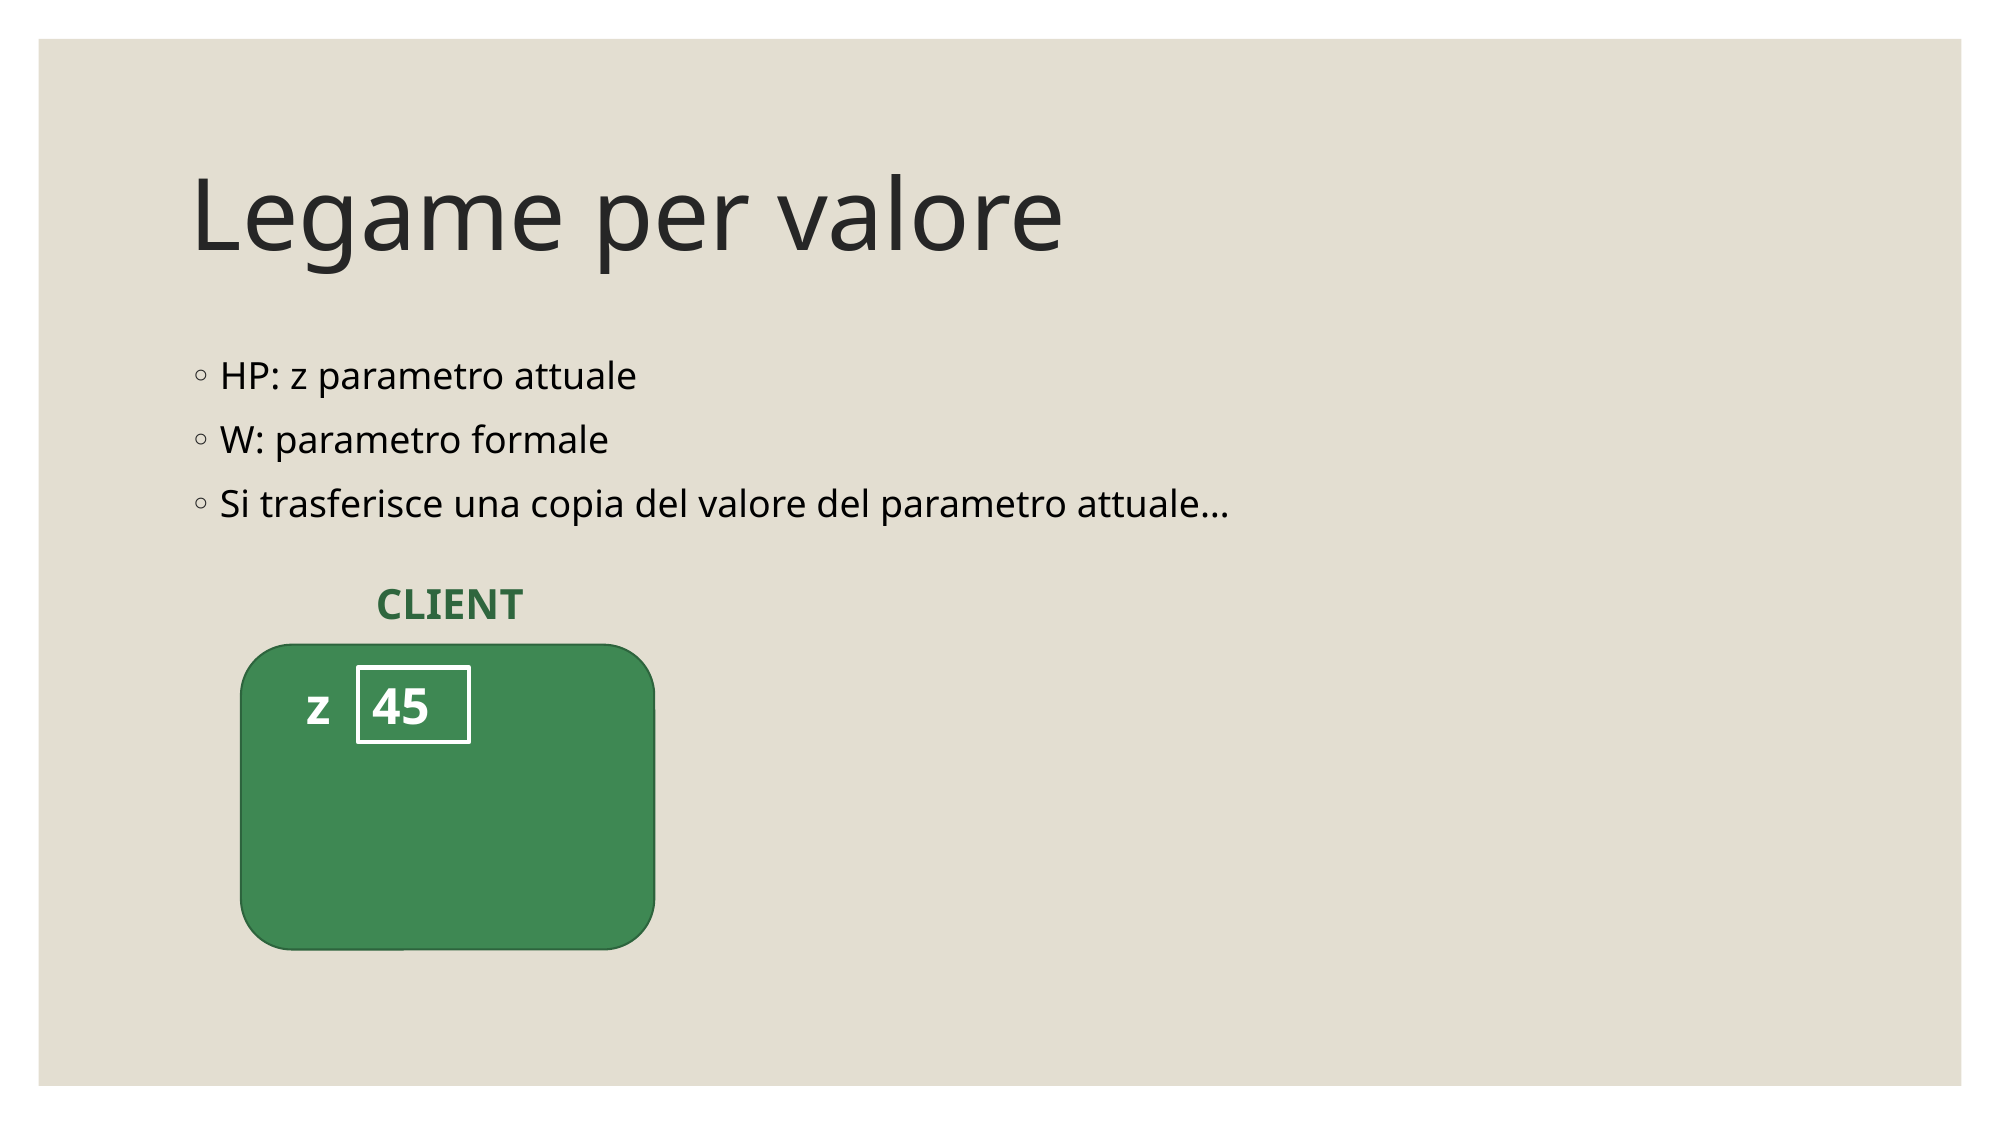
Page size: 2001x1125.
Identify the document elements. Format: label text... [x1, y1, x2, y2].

text_box CLIENT [361, 570, 717, 635]
title Legame per valore [174, 105, 1825, 331]
text_box [239, 643, 656, 951]
text_box 45 [357, 667, 470, 743]
text_box z [292, 667, 353, 743]
list HP: z parametro attuale W: parametro formale Si trasferisce una copia del valore del parametro attuale… [174, 345, 1825, 990]
